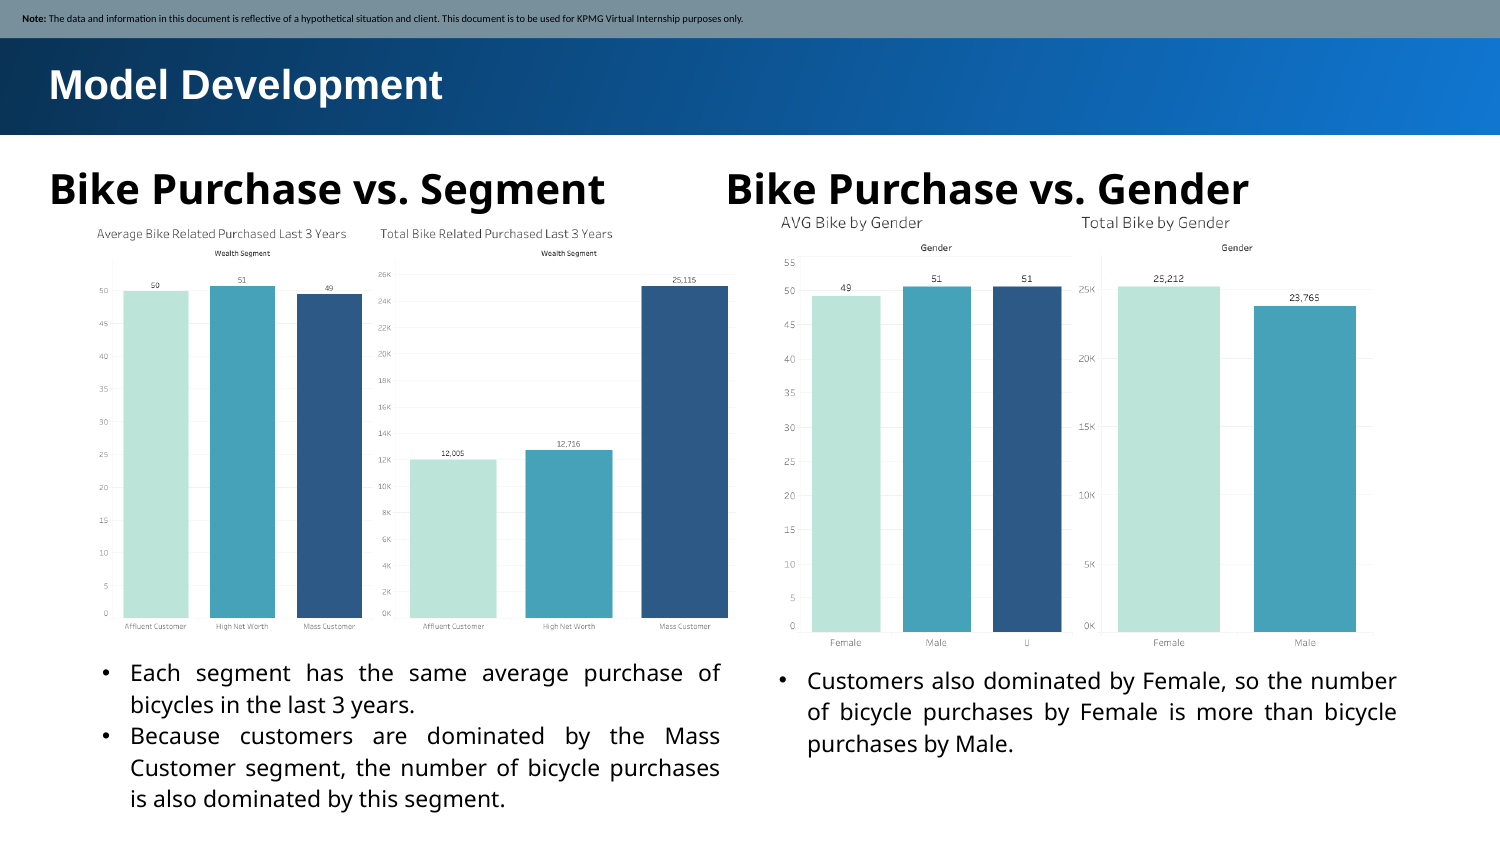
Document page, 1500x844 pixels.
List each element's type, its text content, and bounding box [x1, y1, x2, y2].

text_box Model Development [33, 43, 1439, 124]
text_box Each segment has the same average purchase of bicycles in the last 3 years. Because customers are dominated by the Mass Customer segment, the number of bicycle purchases is also dominated by this segment. [87, 656, 736, 828]
text_box Note: The data and information in this document is reflective of a hypothetical situation and client. This document is to be used for KPMG Virtual Internship purposes only. [0, 0, 1500, 39]
text_box Bike Purchase vs. Segment [33, 140, 710, 228]
picture [767, 208, 1381, 657]
text_box [0, 39, 1500, 135]
picture [86, 214, 737, 648]
text_box Customers also dominated by Female, so the number of bicycle purchases by Female is more than bicycle purchases by Male. [763, 647, 1413, 772]
text_box Bike Purchase vs. Gender [710, 140, 1500, 228]
